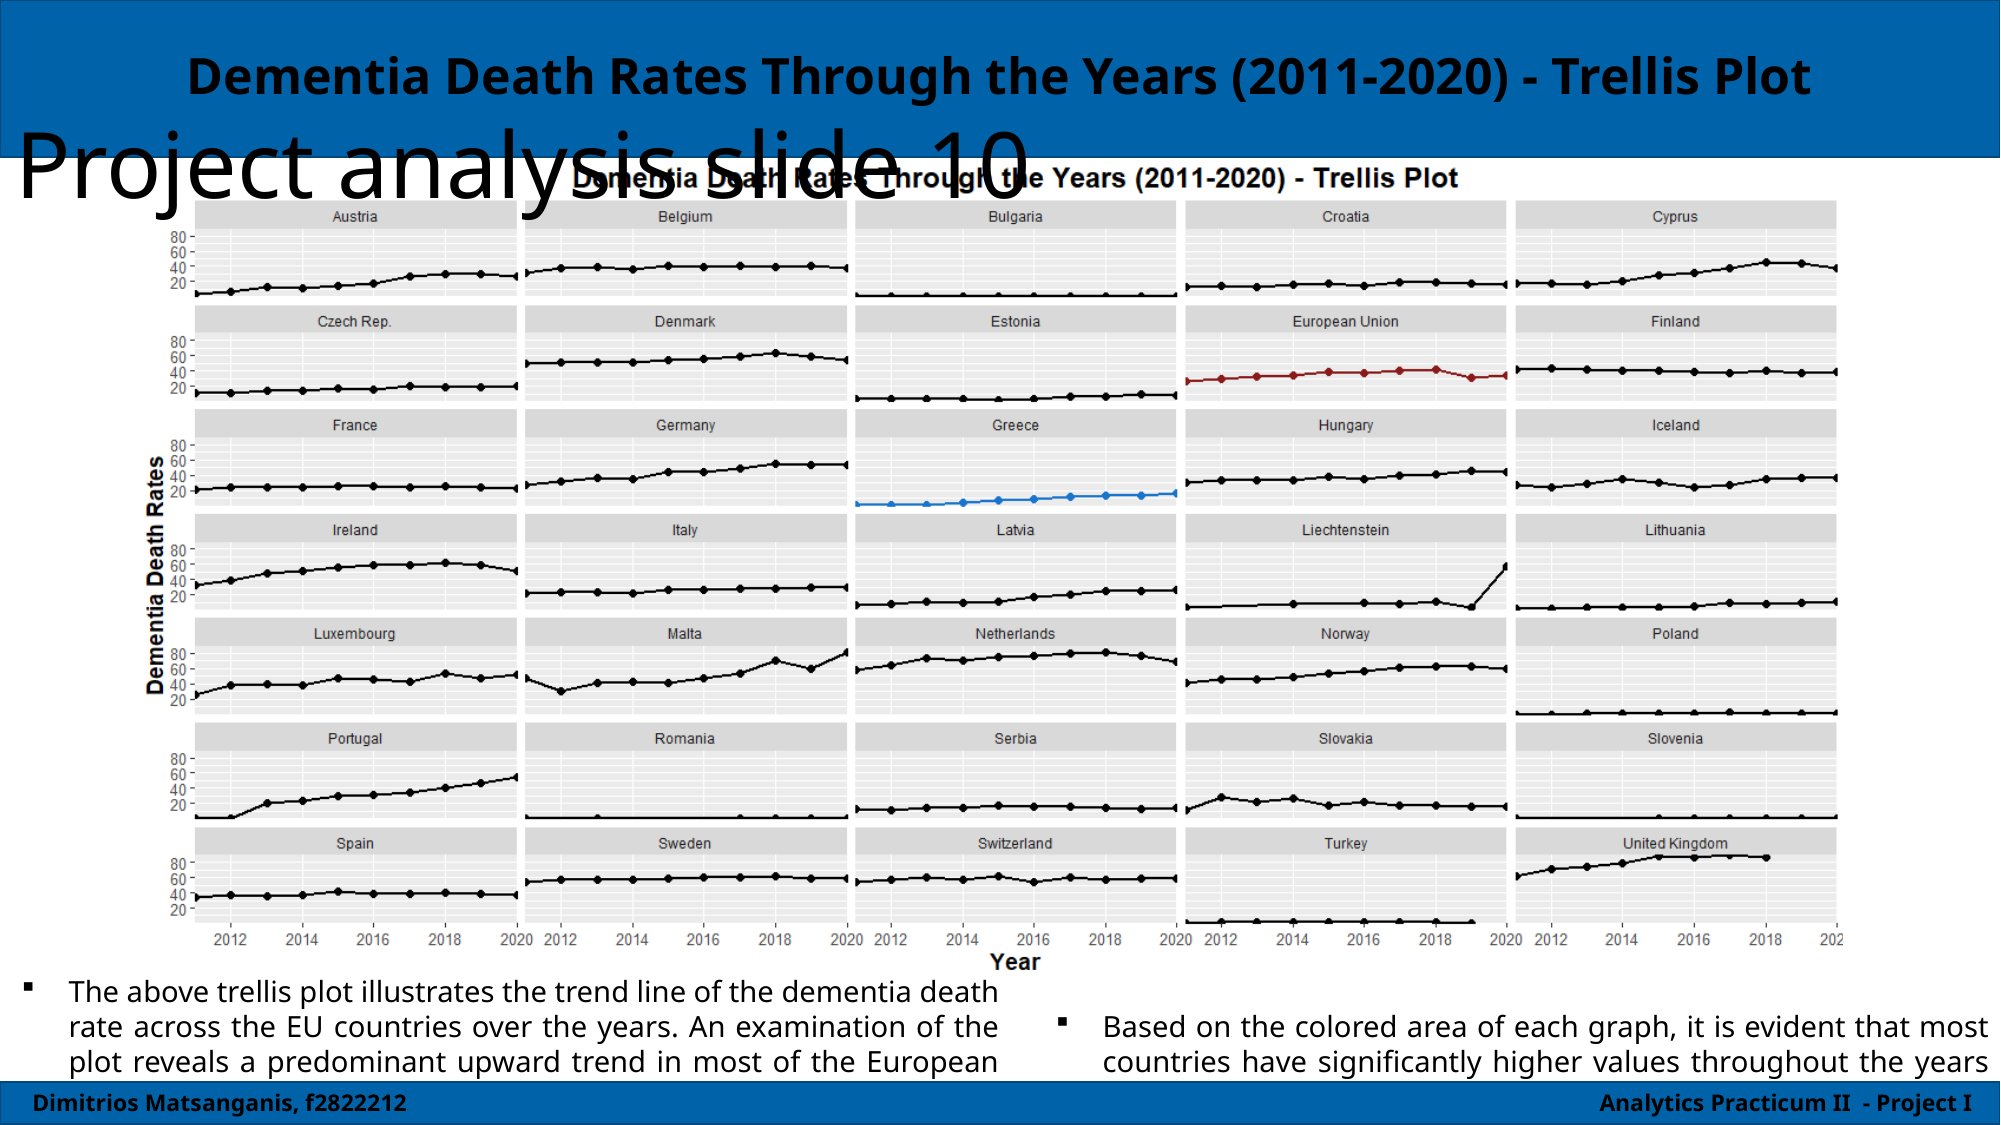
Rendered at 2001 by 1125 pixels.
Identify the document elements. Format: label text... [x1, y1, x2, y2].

text_box Analytics Practicum II - Project I [1599, 1091, 2000, 1117]
picture [139, 156, 1843, 983]
text_box Dementia Death Rates Through the Years (2011-2020) - Trellis Plot [53, 51, 1947, 106]
text_box The above trellis plot illustrates the trend line of the dementia death rate across the EU countries over the years. An examination of the plot reveals a predominant upward trend in most of the European countries. Based on the colored area of each graph, it is evident that most countries have significantly higher values throughout the years compared to Greece. [9, 973, 1990, 1081]
text_box Dimitrios Matsanganis, f2822212 [32, 1091, 433, 1117]
text_box [0, 1081, 2000, 1125]
text_box [0, 0, 2000, 158]
title Project analysis slide 10 [0, 59, 1725, 278]
